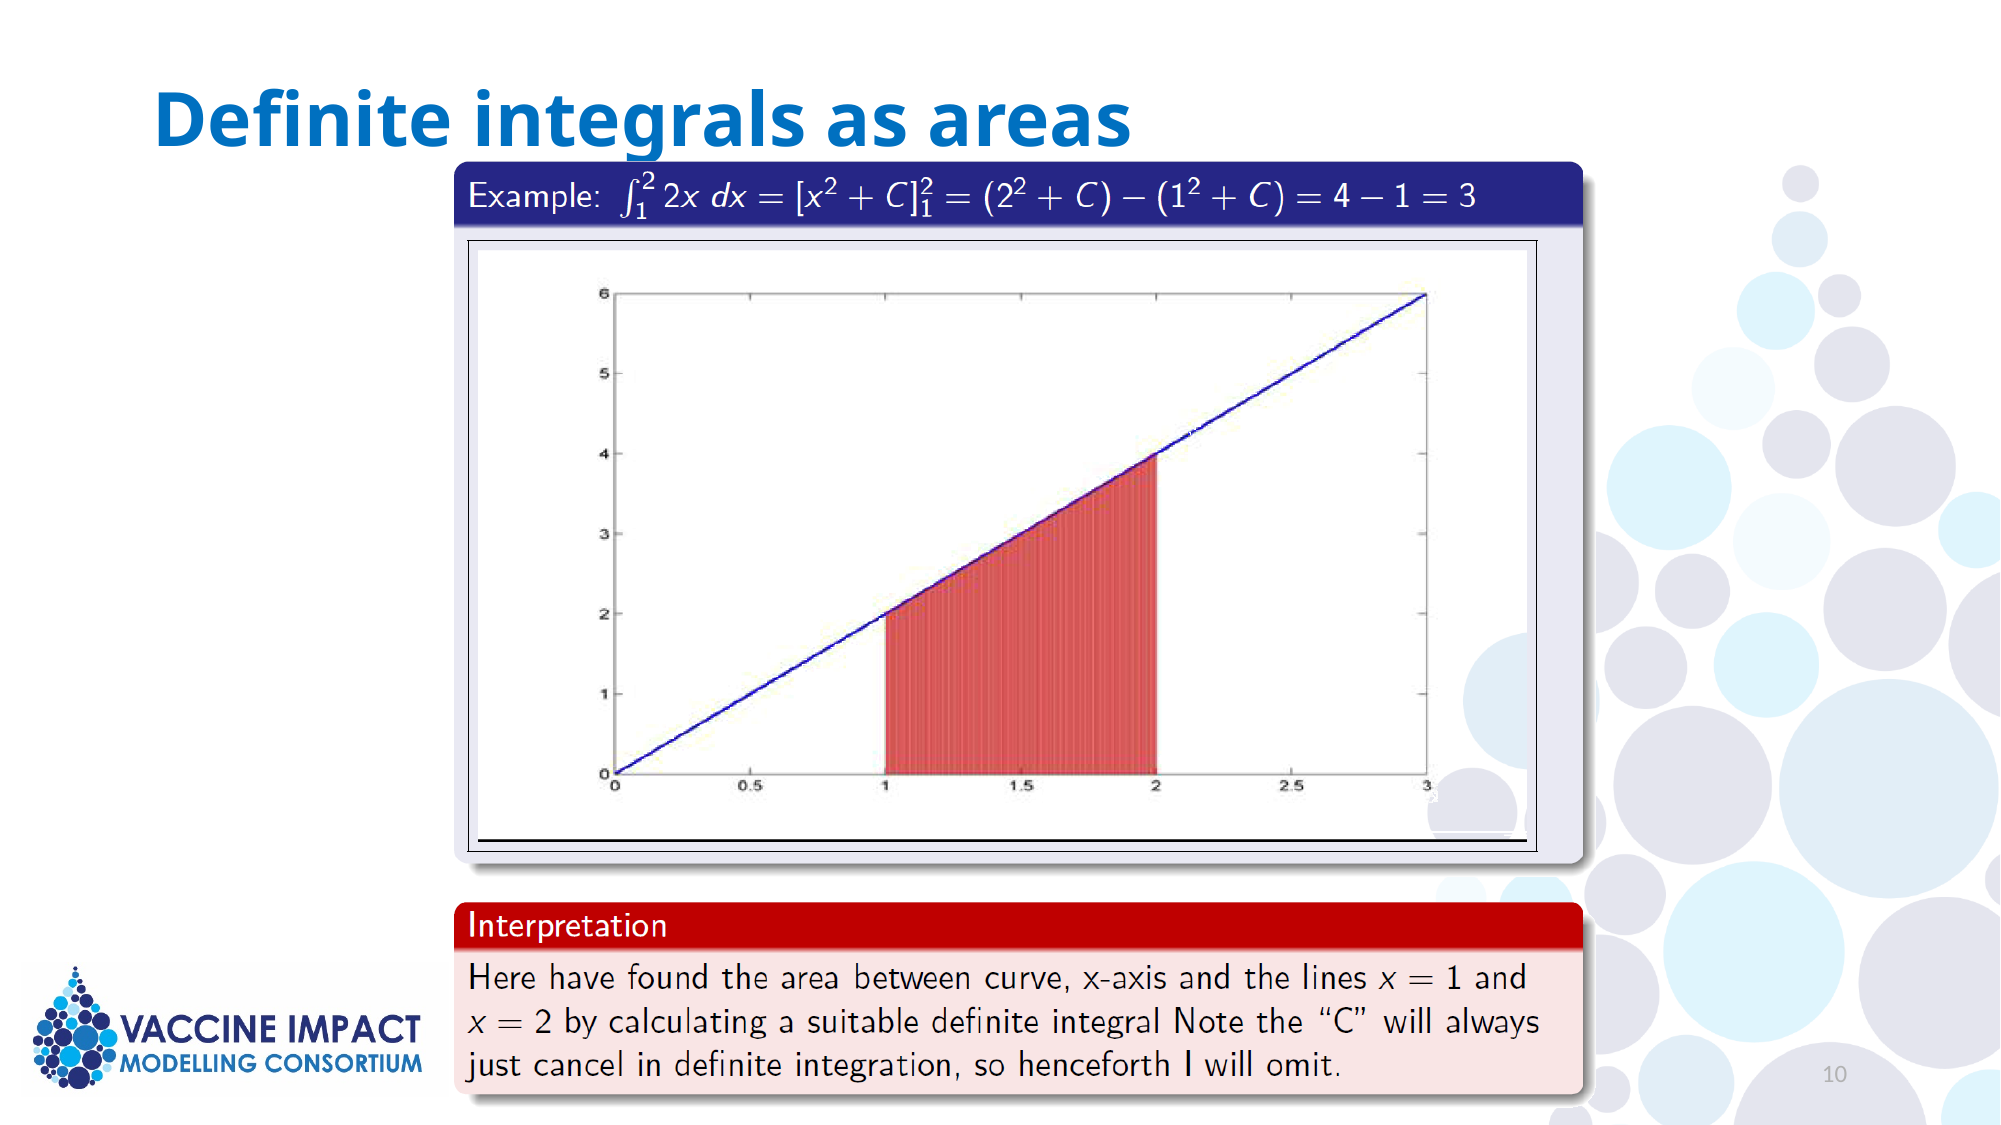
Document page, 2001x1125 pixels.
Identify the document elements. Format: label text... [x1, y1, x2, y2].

slide_number 10 [1606, 1042, 1863, 1103]
picture [0, 0, 2001, 1125]
title Definite integrals as areas [137, 59, 1863, 185]
